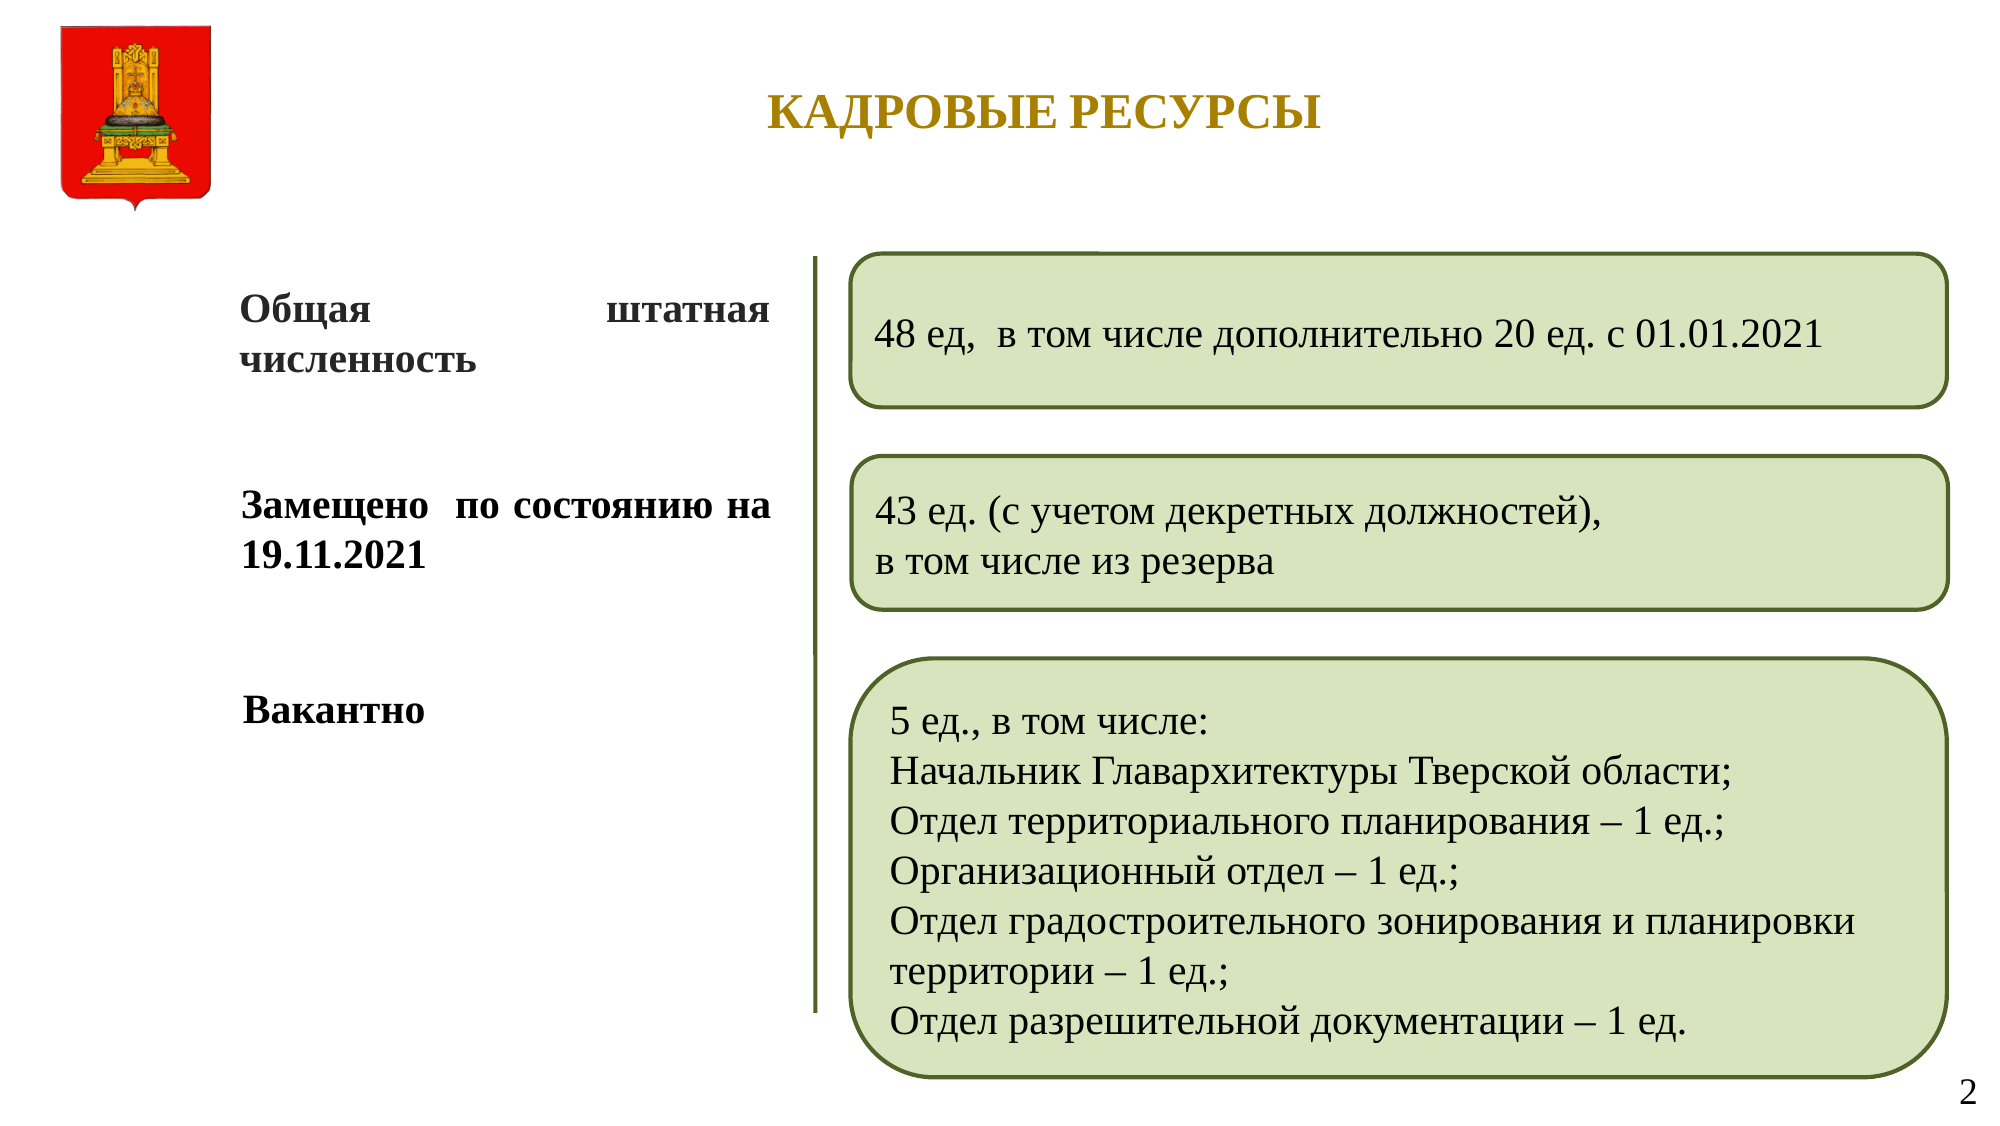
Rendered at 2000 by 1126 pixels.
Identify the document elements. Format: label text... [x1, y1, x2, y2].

text_box КАДРОВЫЕ РЕСУРСЫ [246, 68, 1843, 149]
text_box 43 ед. (с учетом декретных должностей), в том числе из резерва [849, 453, 1951, 612]
picture [56, 16, 221, 221]
text_box 2 [1533, 1060, 1998, 1119]
text_box Замещено по состоянию на 19.11.2021 [226, 469, 787, 585]
text_box Вакантно [228, 674, 789, 740]
text_box 48 ед, в том числе дополнительно 20 ед. с 01.01.2021 [848, 251, 1949, 410]
text_box 5 ед., в том числе: Начальник Главархитектуры Тверской области; Отдел территориального планирования – 1 ед.; Организационный отдел – 1 ед.; Отдел градостроительного зонирования и планировки территории – 1 ед.; Отдел разрешительной документации – 1 ед. [848, 656, 1949, 1080]
text_box Общая штатная численность [224, 273, 785, 389]
text_box [813, 256, 818, 1013]
